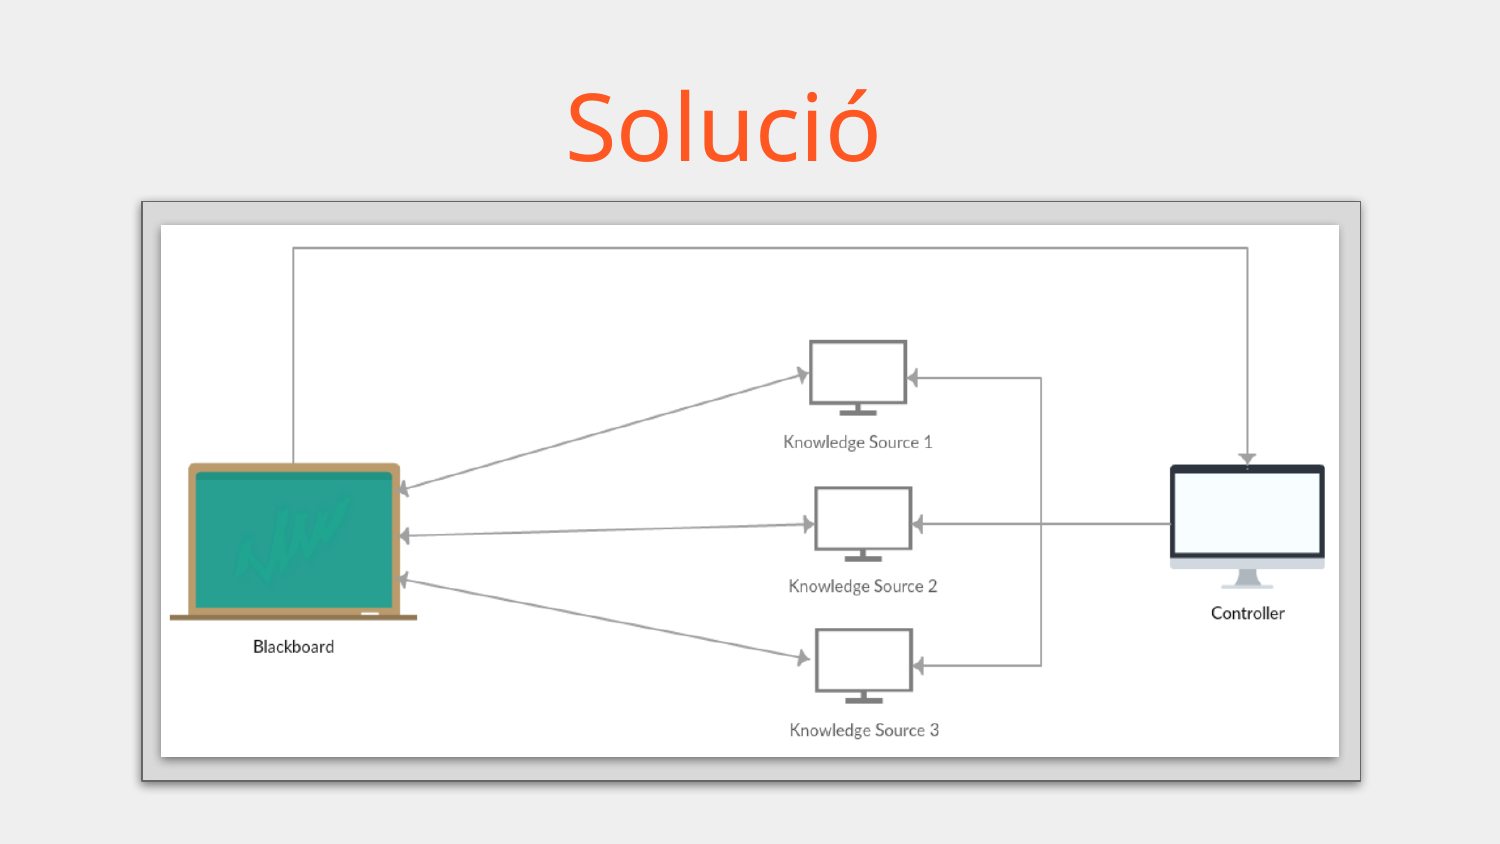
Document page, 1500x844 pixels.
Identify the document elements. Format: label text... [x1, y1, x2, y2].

picture [161, 225, 1339, 758]
text_box [141, 201, 1361, 782]
title Solució [550, 52, 950, 179]
